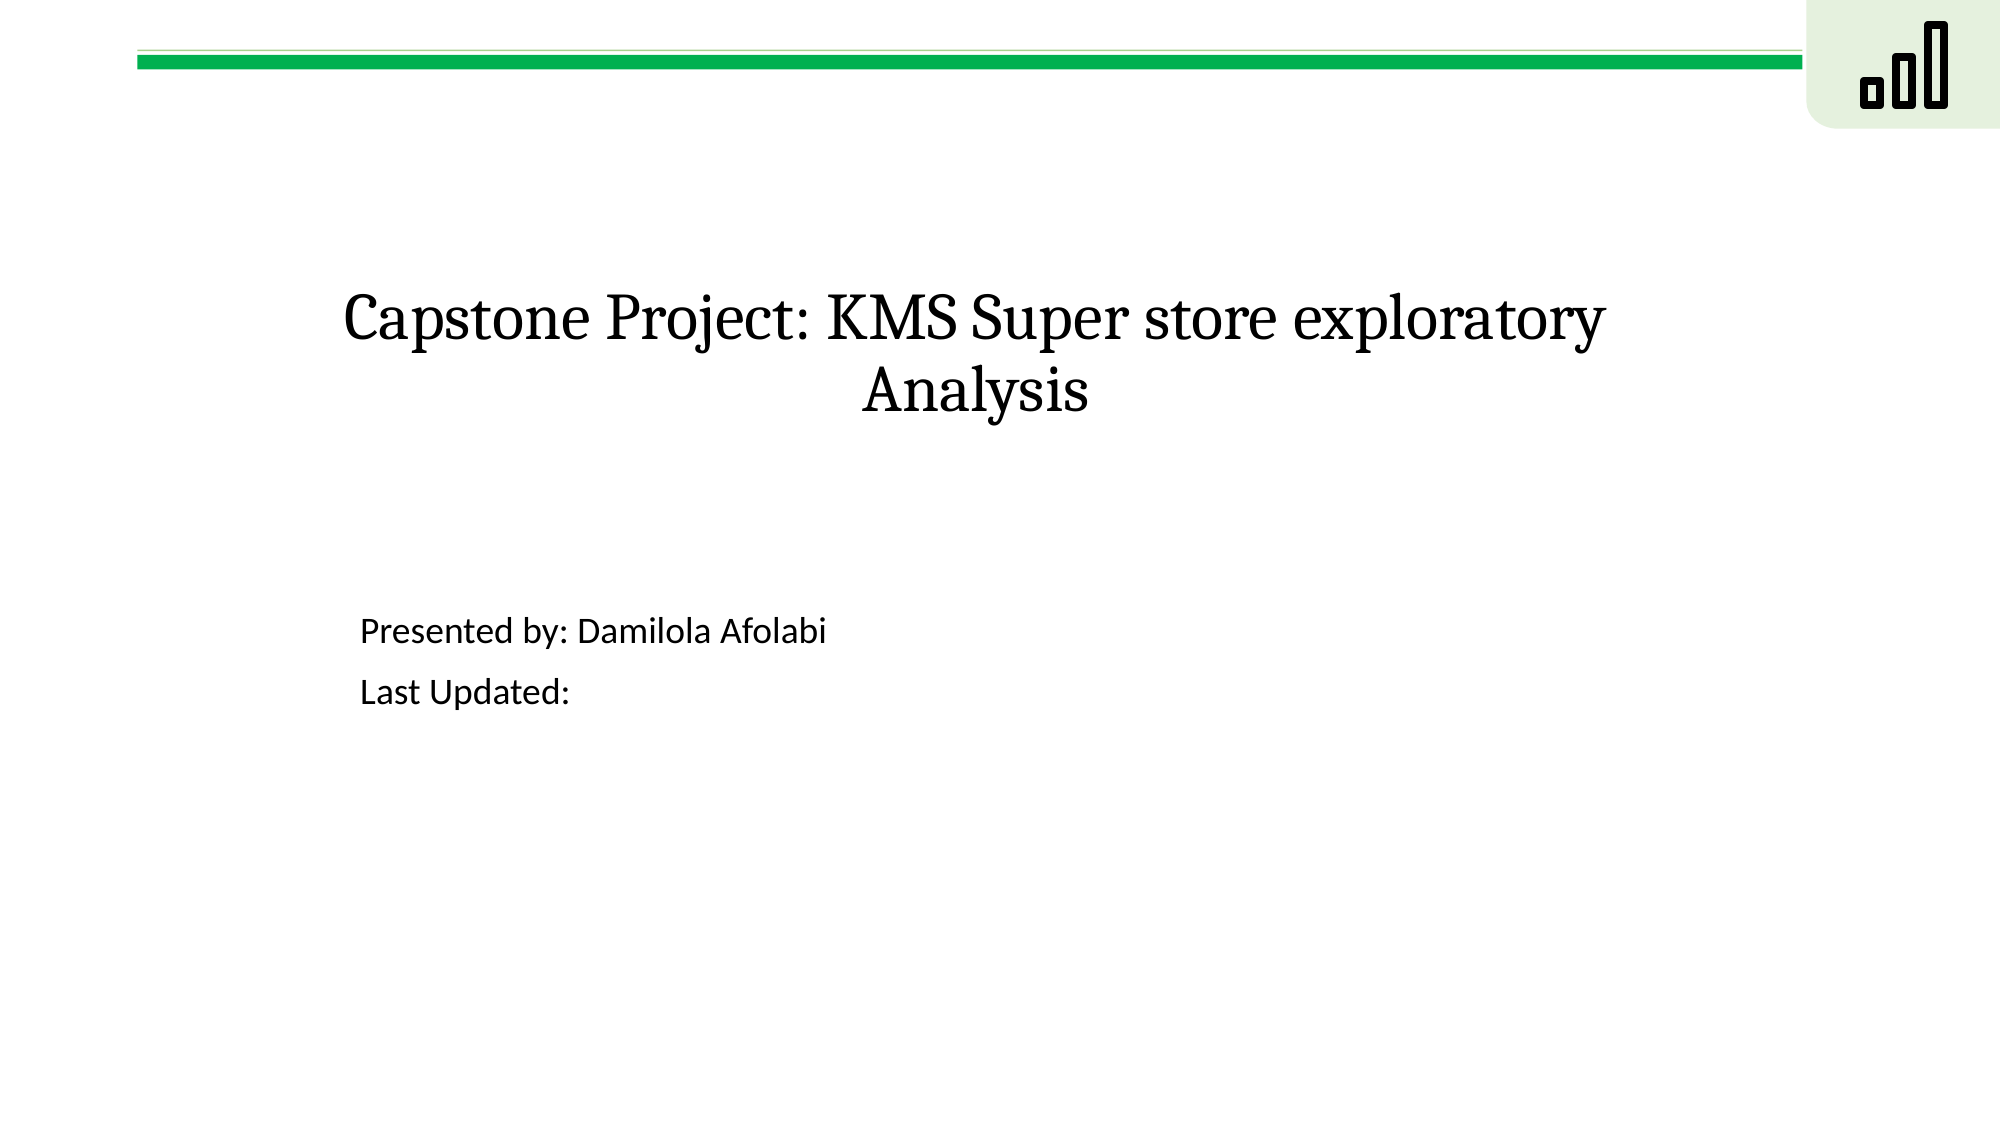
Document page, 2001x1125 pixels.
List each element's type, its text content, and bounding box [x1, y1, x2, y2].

subtitle Presented by: Damilola Afolabi Last Updated: [345, 603, 1846, 876]
title Capstone Project: KMS Super store exploratory Analysis [226, 224, 1727, 434]
picture [1856, 17, 1951, 112]
